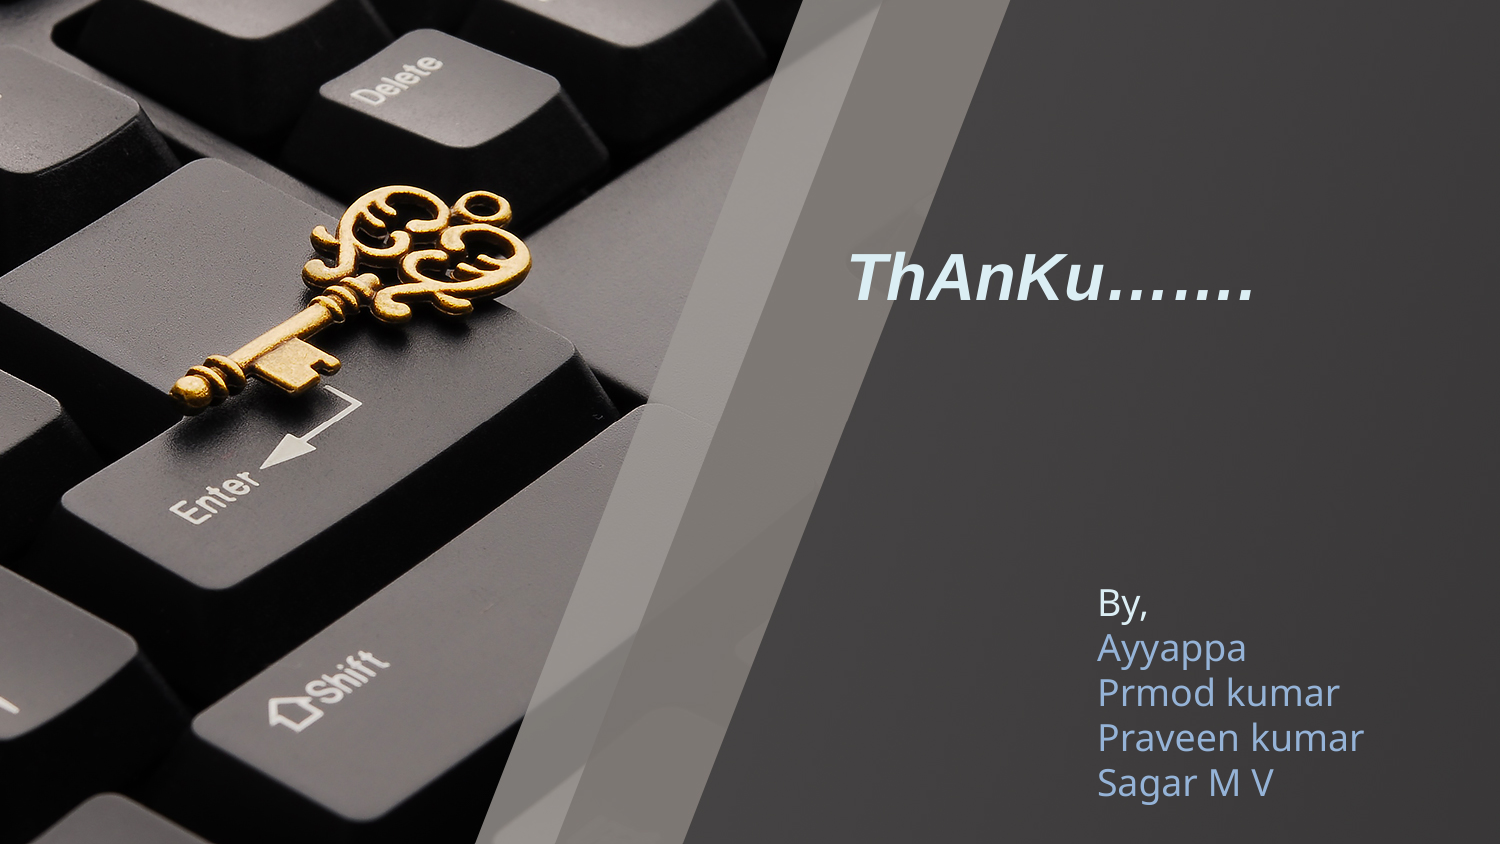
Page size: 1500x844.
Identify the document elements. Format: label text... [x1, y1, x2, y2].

text_box By, Ayyappa Prmod kumar Praveen kumar Sagar M V [1082, 571, 1380, 812]
text_box ThAnKu……. [474, 146, 1273, 322]
picture [0, 0, 1500, 844]
